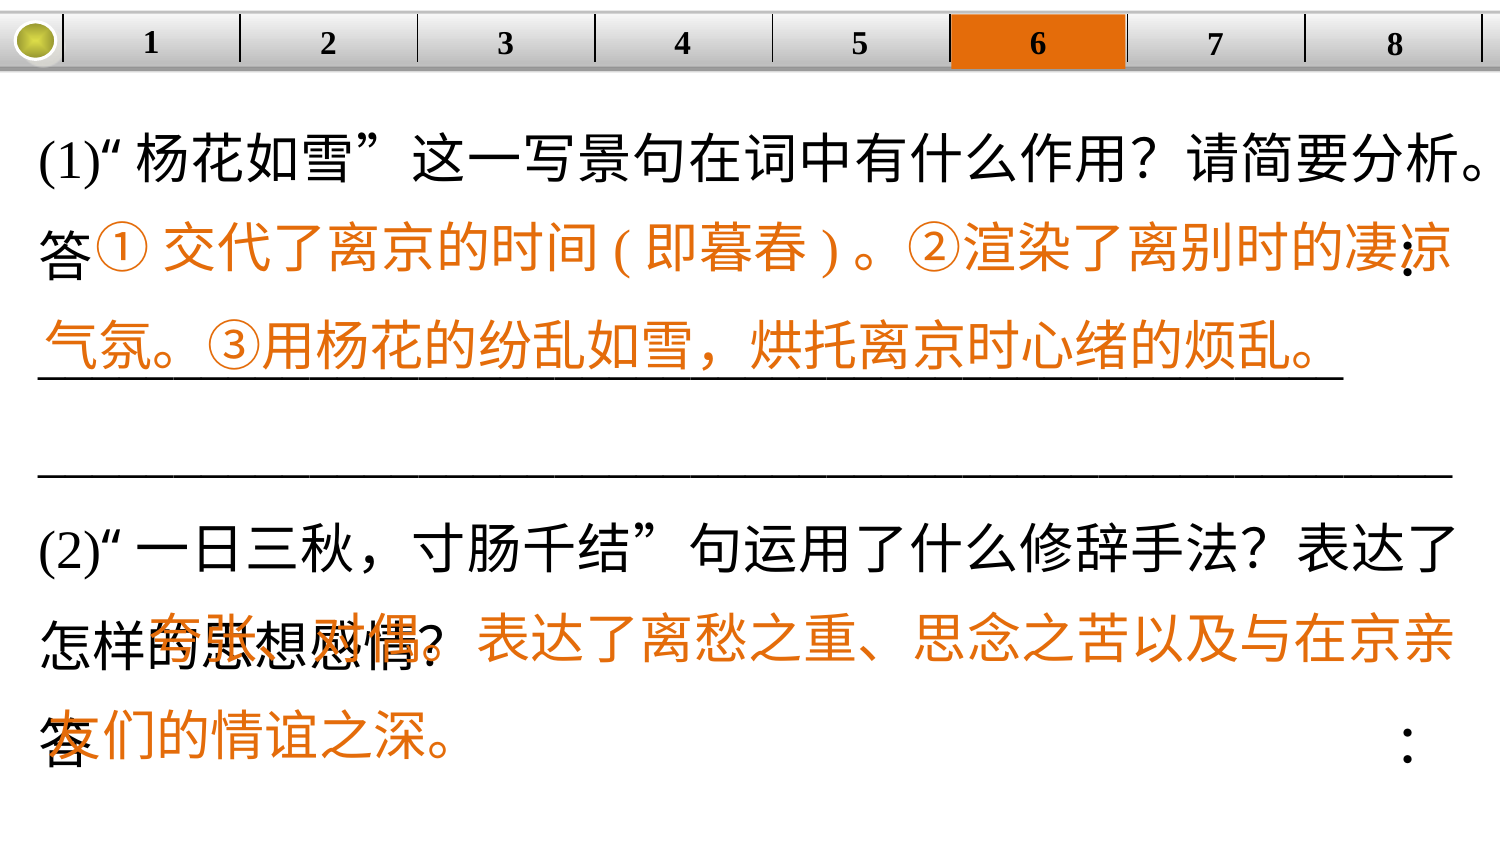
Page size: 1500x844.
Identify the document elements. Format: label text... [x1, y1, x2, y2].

text_box 5 [772, 14, 947, 69]
text_box 夸张、对偶。表达了离愁之重、思念之苦以及与在京亲友们的情谊之深。 [33, 564, 1472, 774]
text_box 7 [1128, 14, 1303, 70]
text_box 3 [418, 13, 593, 69]
text_box (1)“杨花如雪”这一写景句在词中有什么作用？请简要分析。 答：________________________________________________ ____________________________________________________ (2)“一日三秋，寸肠千结”句运用了什么修辞手法？表达了怎样的思想感情？ 答：________________________________________________ ____________________________________________________ [23, 84, 1477, 844]
text_box 6 [951, 14, 1126, 69]
text_box 8 [1308, 14, 1483, 70]
text_box 2 [241, 13, 416, 69]
text_box ①交代了离京的时间(即暮春)。②渲染了离别时的凄凉气氛。③用杨花的纷乱如雪，烘托离京时心绪的烦乱。 [29, 173, 1469, 481]
text_box 4 [595, 13, 770, 69]
text_box [0, 12, 1500, 66]
text_box [15, 21, 56, 60]
text_box 1 [64, 13, 239, 68]
